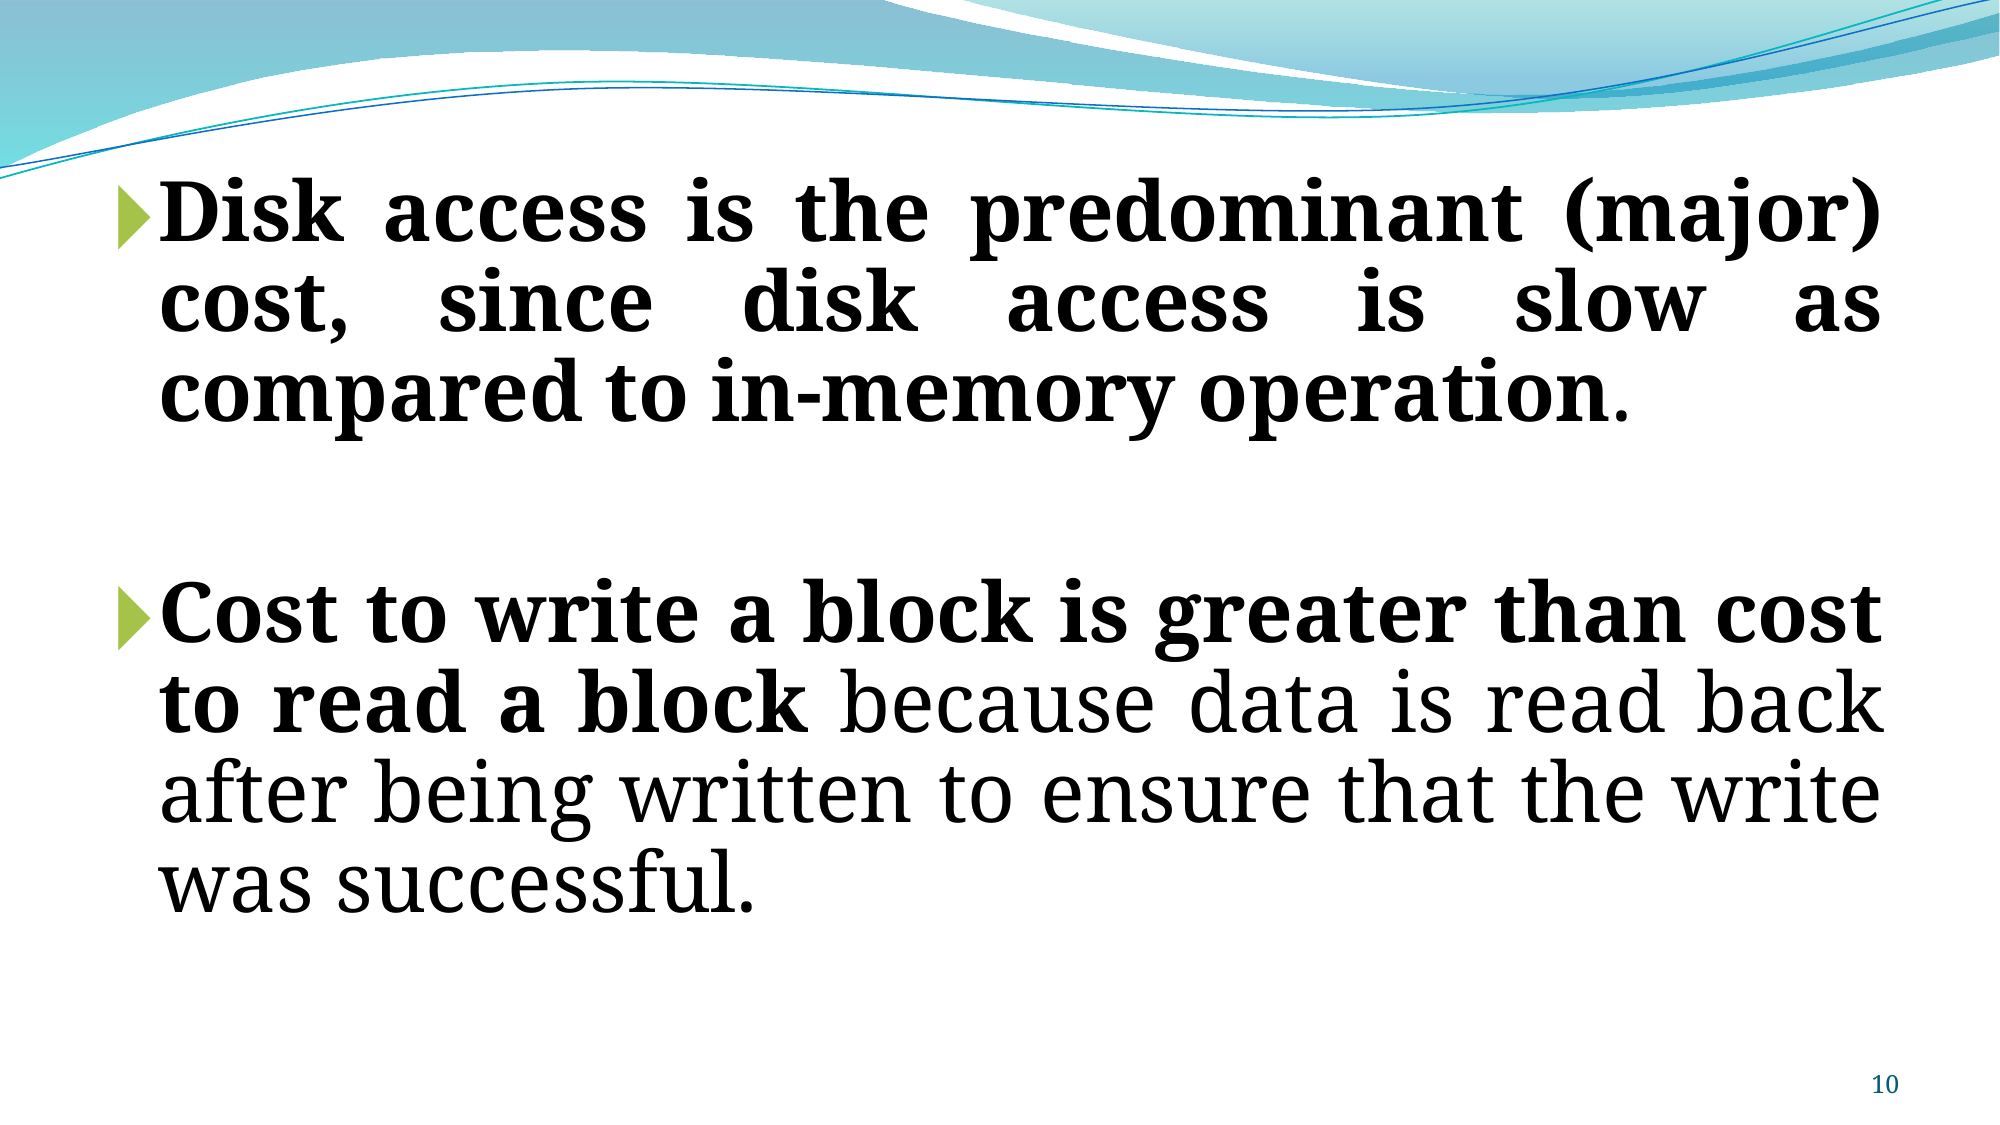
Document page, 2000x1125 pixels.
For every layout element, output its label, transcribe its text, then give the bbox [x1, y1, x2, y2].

list Disk access is the predominant (major) cost, since disk access is slow as compared to in-memory operation. Cost to write a block is greater than cost to read a block because data is read back after being written to ensure that the write was successful. [99, 162, 1900, 1038]
slide_number 10 [1732, 1042, 1900, 1103]
